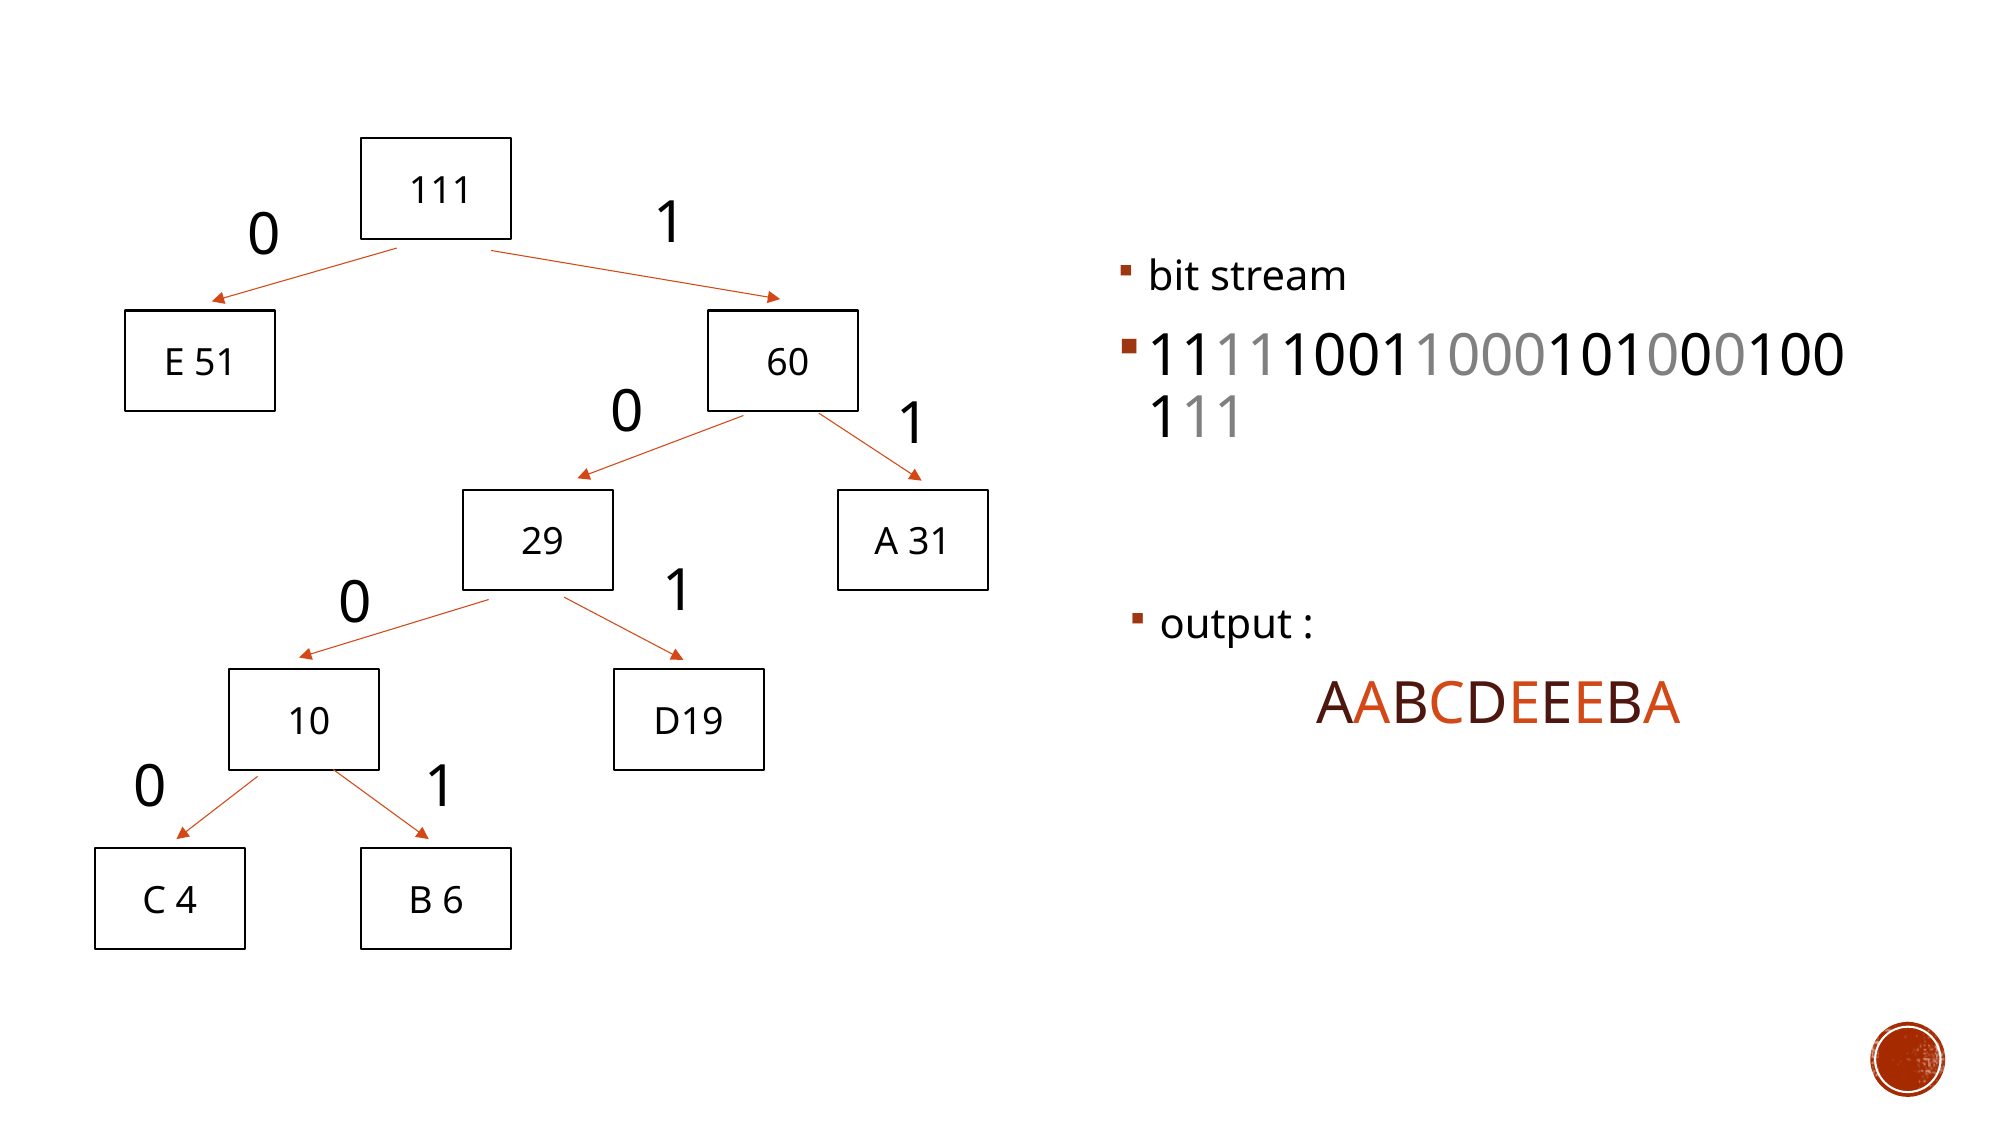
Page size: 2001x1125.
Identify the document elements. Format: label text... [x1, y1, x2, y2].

text_box D19 [613, 668, 765, 771]
text_box 1 [833, 377, 992, 463]
text_box 29 [462, 489, 614, 591]
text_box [579, 417, 741, 476]
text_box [214, 250, 395, 299]
text_box 0 [548, 365, 706, 451]
text_box A 31 [837, 489, 989, 591]
text_box output : AABCDEEEBA [1114, 595, 1900, 885]
text_box 1 [590, 177, 749, 249]
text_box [335, 771, 427, 837]
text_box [821, 415, 920, 479]
text_box bit stream 111110011000101000100111 [1102, 247, 1888, 589]
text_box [566, 599, 682, 658]
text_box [493, 252, 778, 297]
text_box 0 [276, 556, 435, 642]
text_box 60 [707, 309, 859, 412]
text_box 0 [71, 740, 230, 826]
text_box 111 [360, 137, 512, 240]
text_box C 4 [94, 847, 246, 950]
text_box B 6 [360, 847, 512, 950]
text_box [301, 601, 487, 655]
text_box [178, 778, 256, 837]
text_box 10 [228, 668, 380, 771]
text_box 1 [600, 545, 758, 630]
text_box E 51 [124, 309, 276, 412]
text_box 0 [184, 188, 343, 274]
text_box 1 [362, 740, 520, 826]
